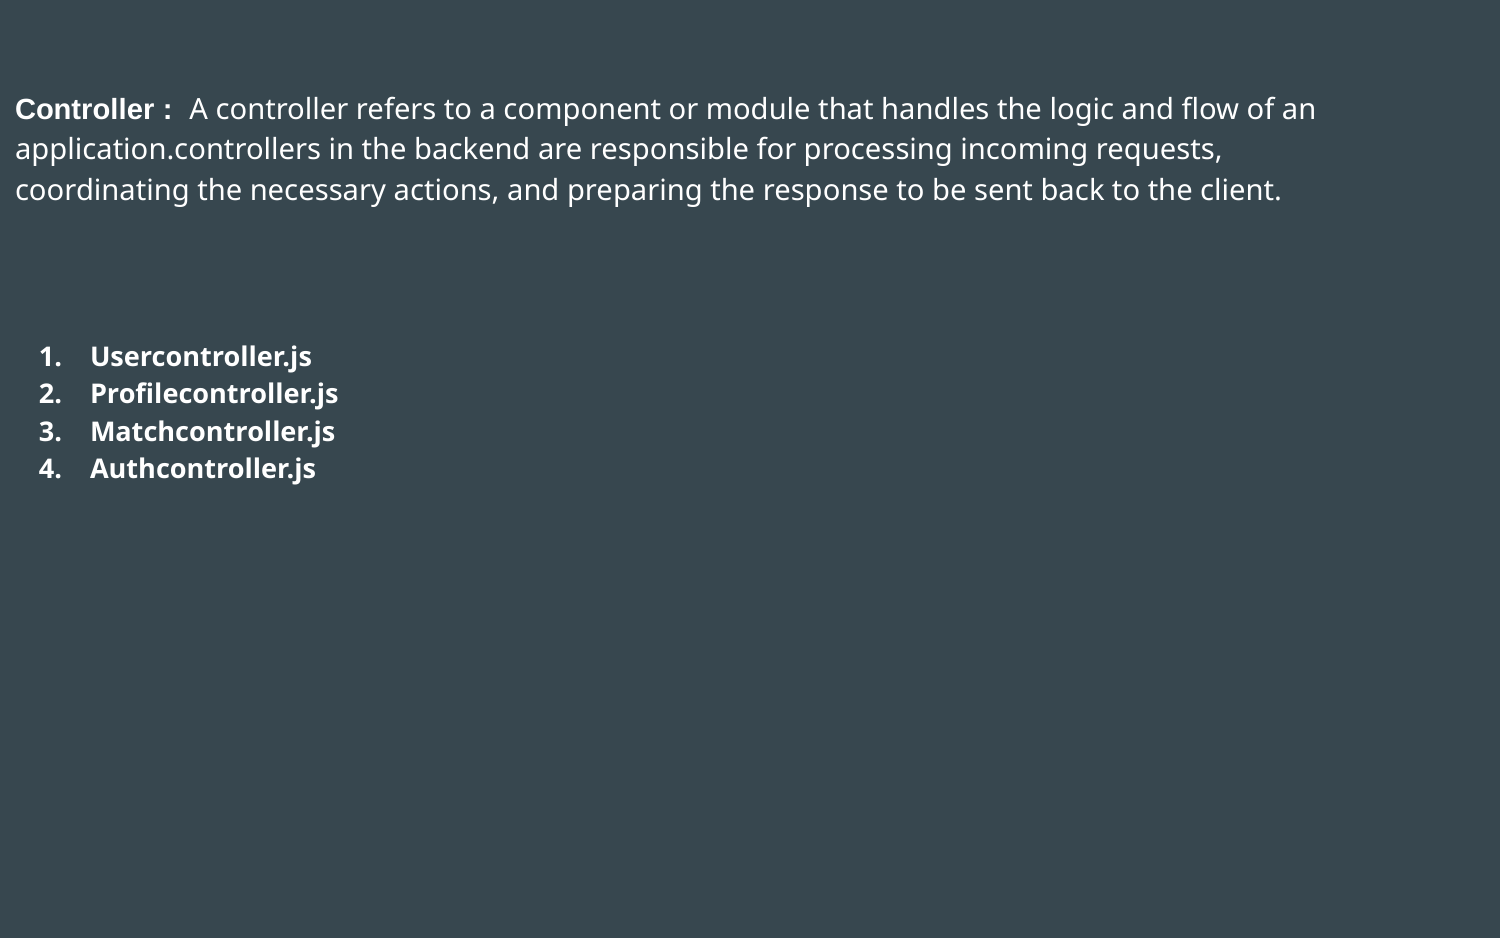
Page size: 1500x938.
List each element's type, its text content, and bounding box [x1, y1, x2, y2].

text_box Usercontroller.js Profilecontroller.js Matchcontroller.js Authcontroller.js [0, 319, 586, 499]
text_box Controller : A controller refers to a component or module that handles the logic and flow of an application.controllers in the backend are responsible for processing incoming requests, coordinating the necessary actions, and preparing the response to be sent back to the client. [0, 70, 1404, 221]
